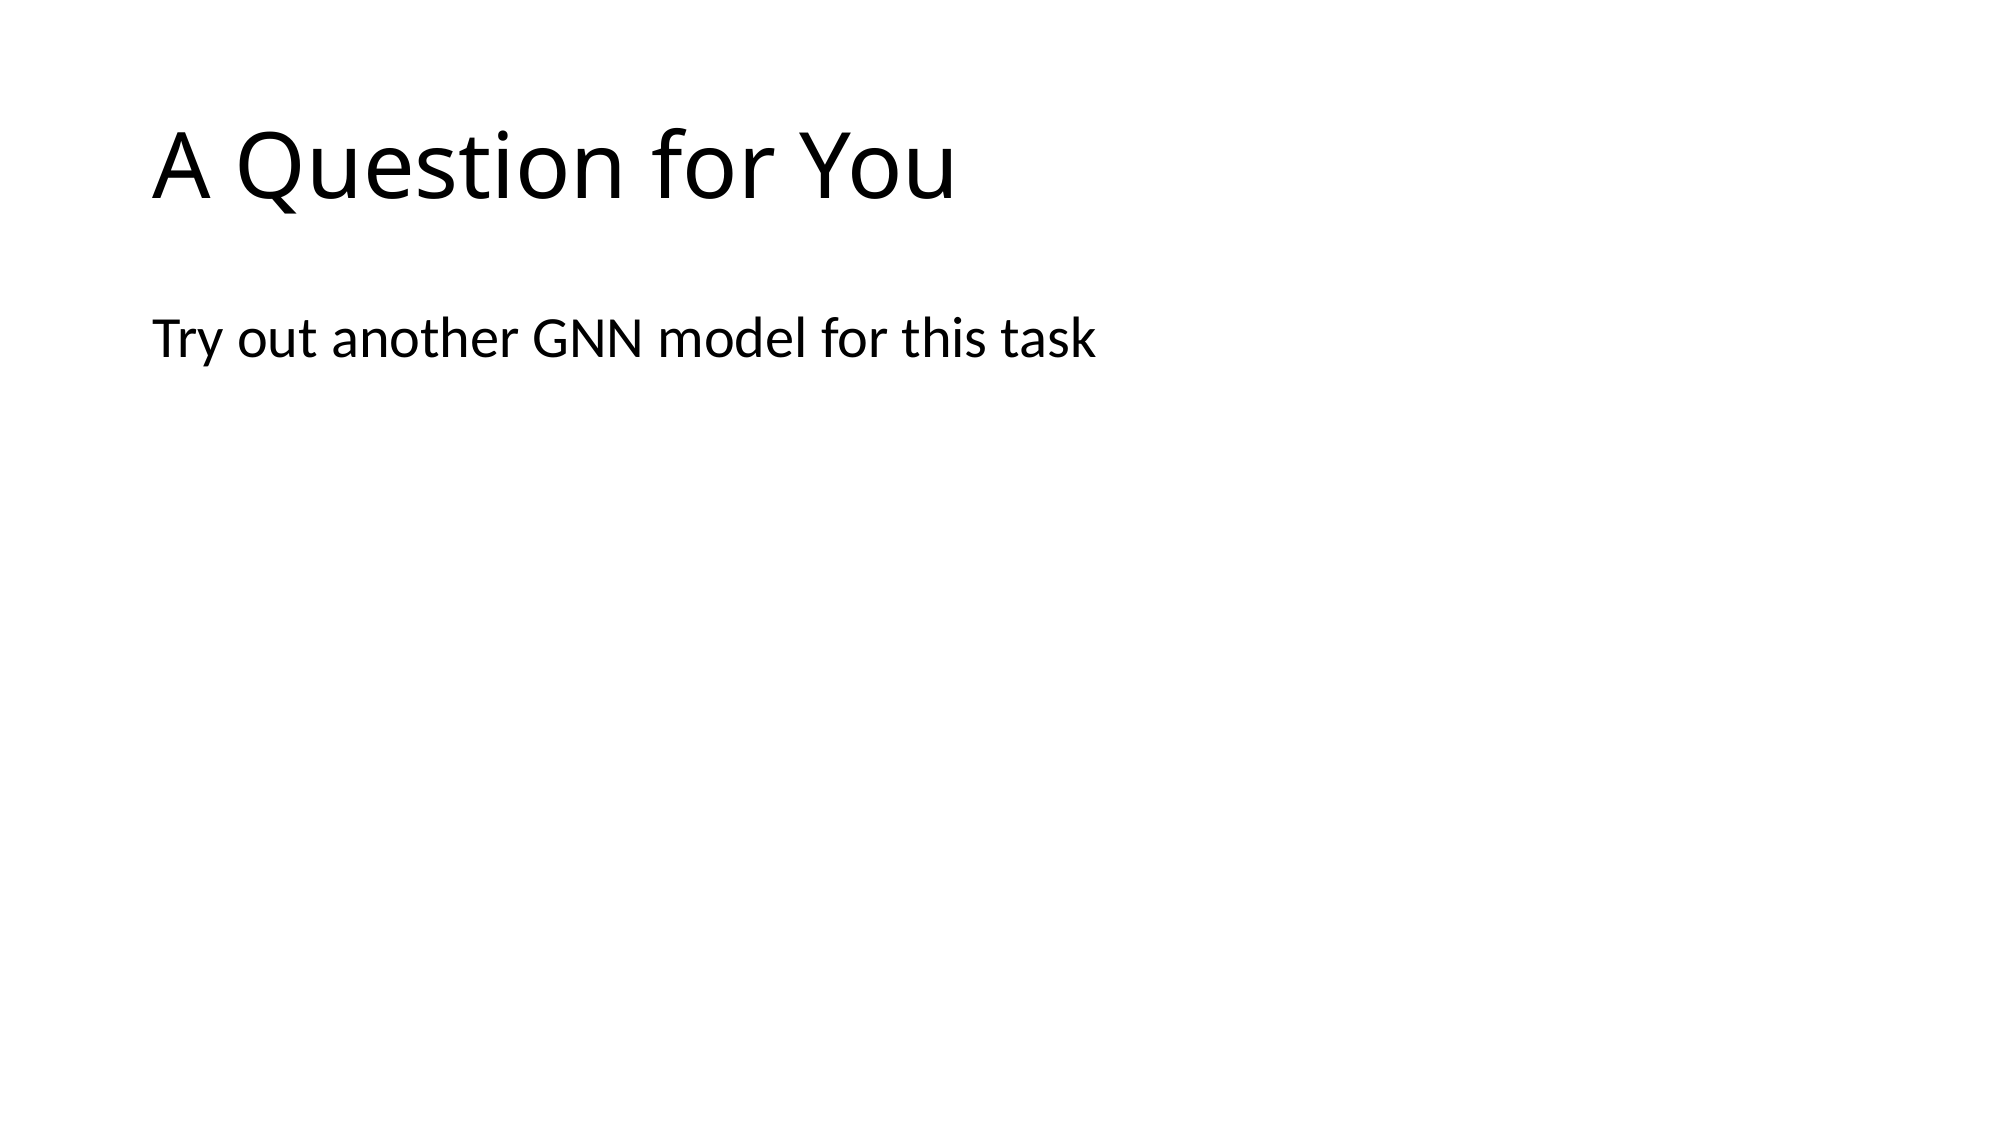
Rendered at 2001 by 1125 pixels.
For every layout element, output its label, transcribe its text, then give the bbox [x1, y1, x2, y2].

list Try out another GNN model for this task [137, 299, 1863, 1014]
title A Question for You [137, 59, 1863, 278]
